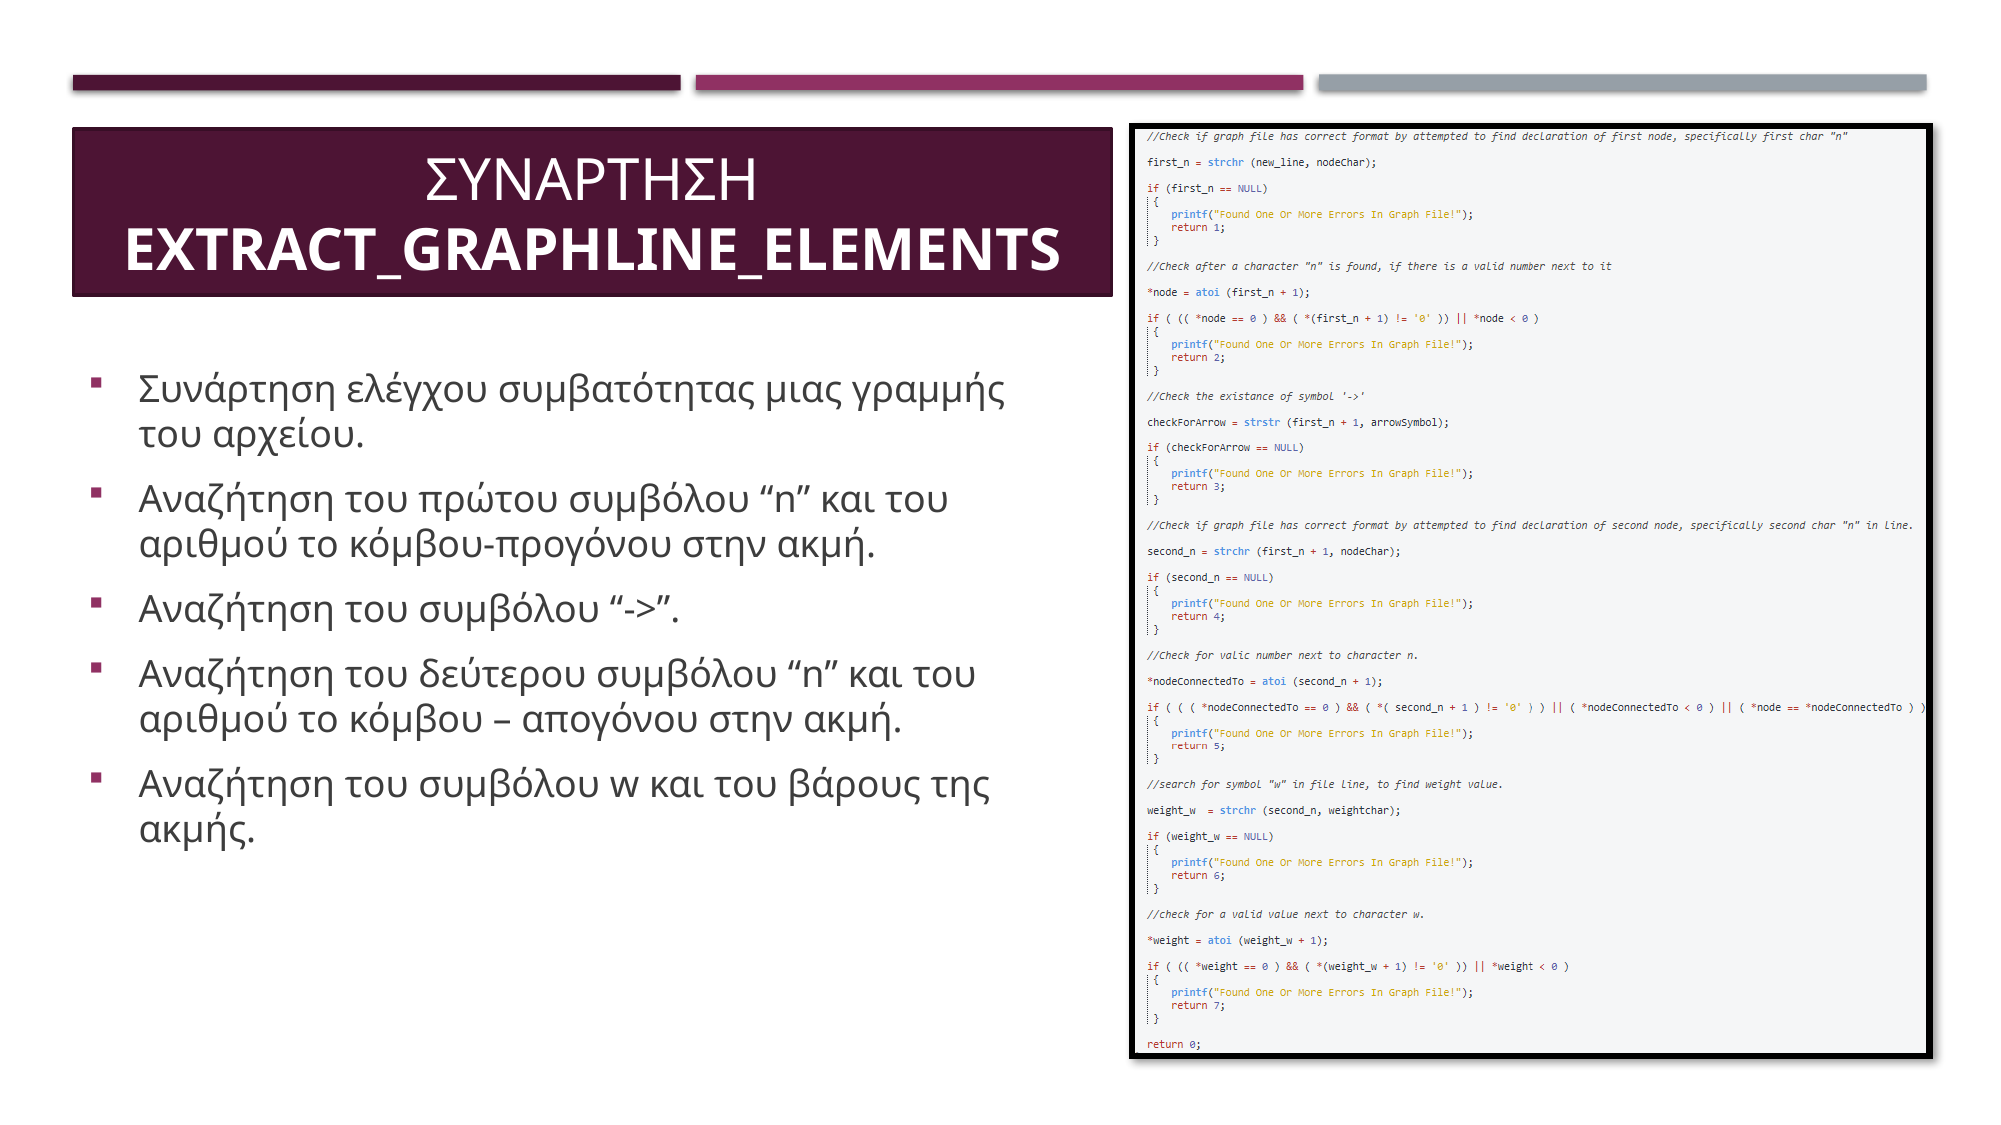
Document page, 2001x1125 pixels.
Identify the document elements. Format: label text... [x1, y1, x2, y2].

picture [1134, 128, 1927, 1054]
text_box Συνάρτηση ελέγχου συμβατότητας μιας γραμμής του αρχείου. Αναζήτηση του πρώτου συμβόλου “n” και του αριθμού το κόμβου-προγόνου στην ακμή. Αναζήτηση του συμβόλου “->”. Αναζήτηση του δεύτερου συμβόλου “n” και του αριθμού το κόμβου – απογόνου στην ακμή. Αναζήτηση του συμβόλου w και του βάρους της ακμής. [73, 357, 1091, 830]
title ΕΝΤΟΛΗ READ_GRAPH [0, 115, 1810, 282]
text_box ΣΥΝΑΡΤΗΣΗ EXTRACT_GRAPHLINE_ELEMENTS [72, 127, 1113, 297]
